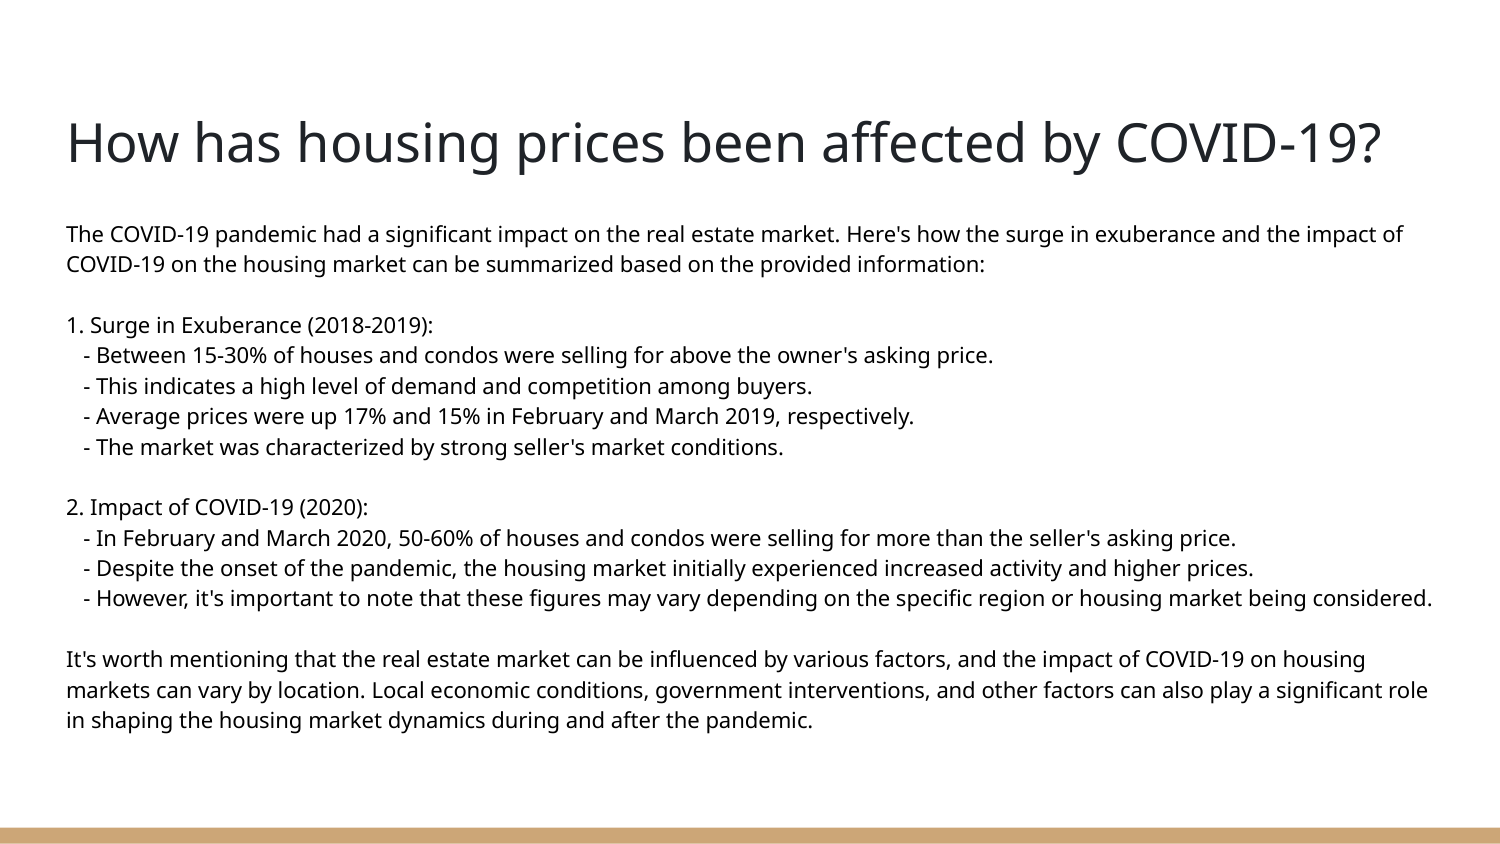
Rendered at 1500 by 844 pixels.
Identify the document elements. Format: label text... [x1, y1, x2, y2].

list The COVID-19 pandemic had a significant impact on the real estate market. Here's how the surge in exuberance and the impact of COVID-19 on the housing market can be summarized based on the provided information: 1. Surge in Exuberance (2018-2019): - Between 15-30% of houses and condos were selling for above the owner's asking price. - This indicates a high level of demand and competition among buyers. - Average prices were up 17% and 15% in February and March 2019, respectively. - The market was characterized by strong seller's market conditions. 2. Impact of COVID-19 (2020): - In February and March 2020, 50-60% of houses and condos were selling for more than the seller's asking price. - Despite the onset of the pandemic, the housing market initially experienced increased activity and higher prices. - However, it's important to note that these figures may vary depending on the specific region or housing market being considered. It's worth mentioning that the real estate market can be influenced by various factors, and the impact of COVID-19 on housing markets can vary by location. Local economic conditions, government interventions, and other factors can also play a significant role in shaping the housing market dynamics during and after the pandemic. [51, 200, 1449, 752]
title How has housing prices been affected by COVID-19? [51, 51, 1449, 189]
